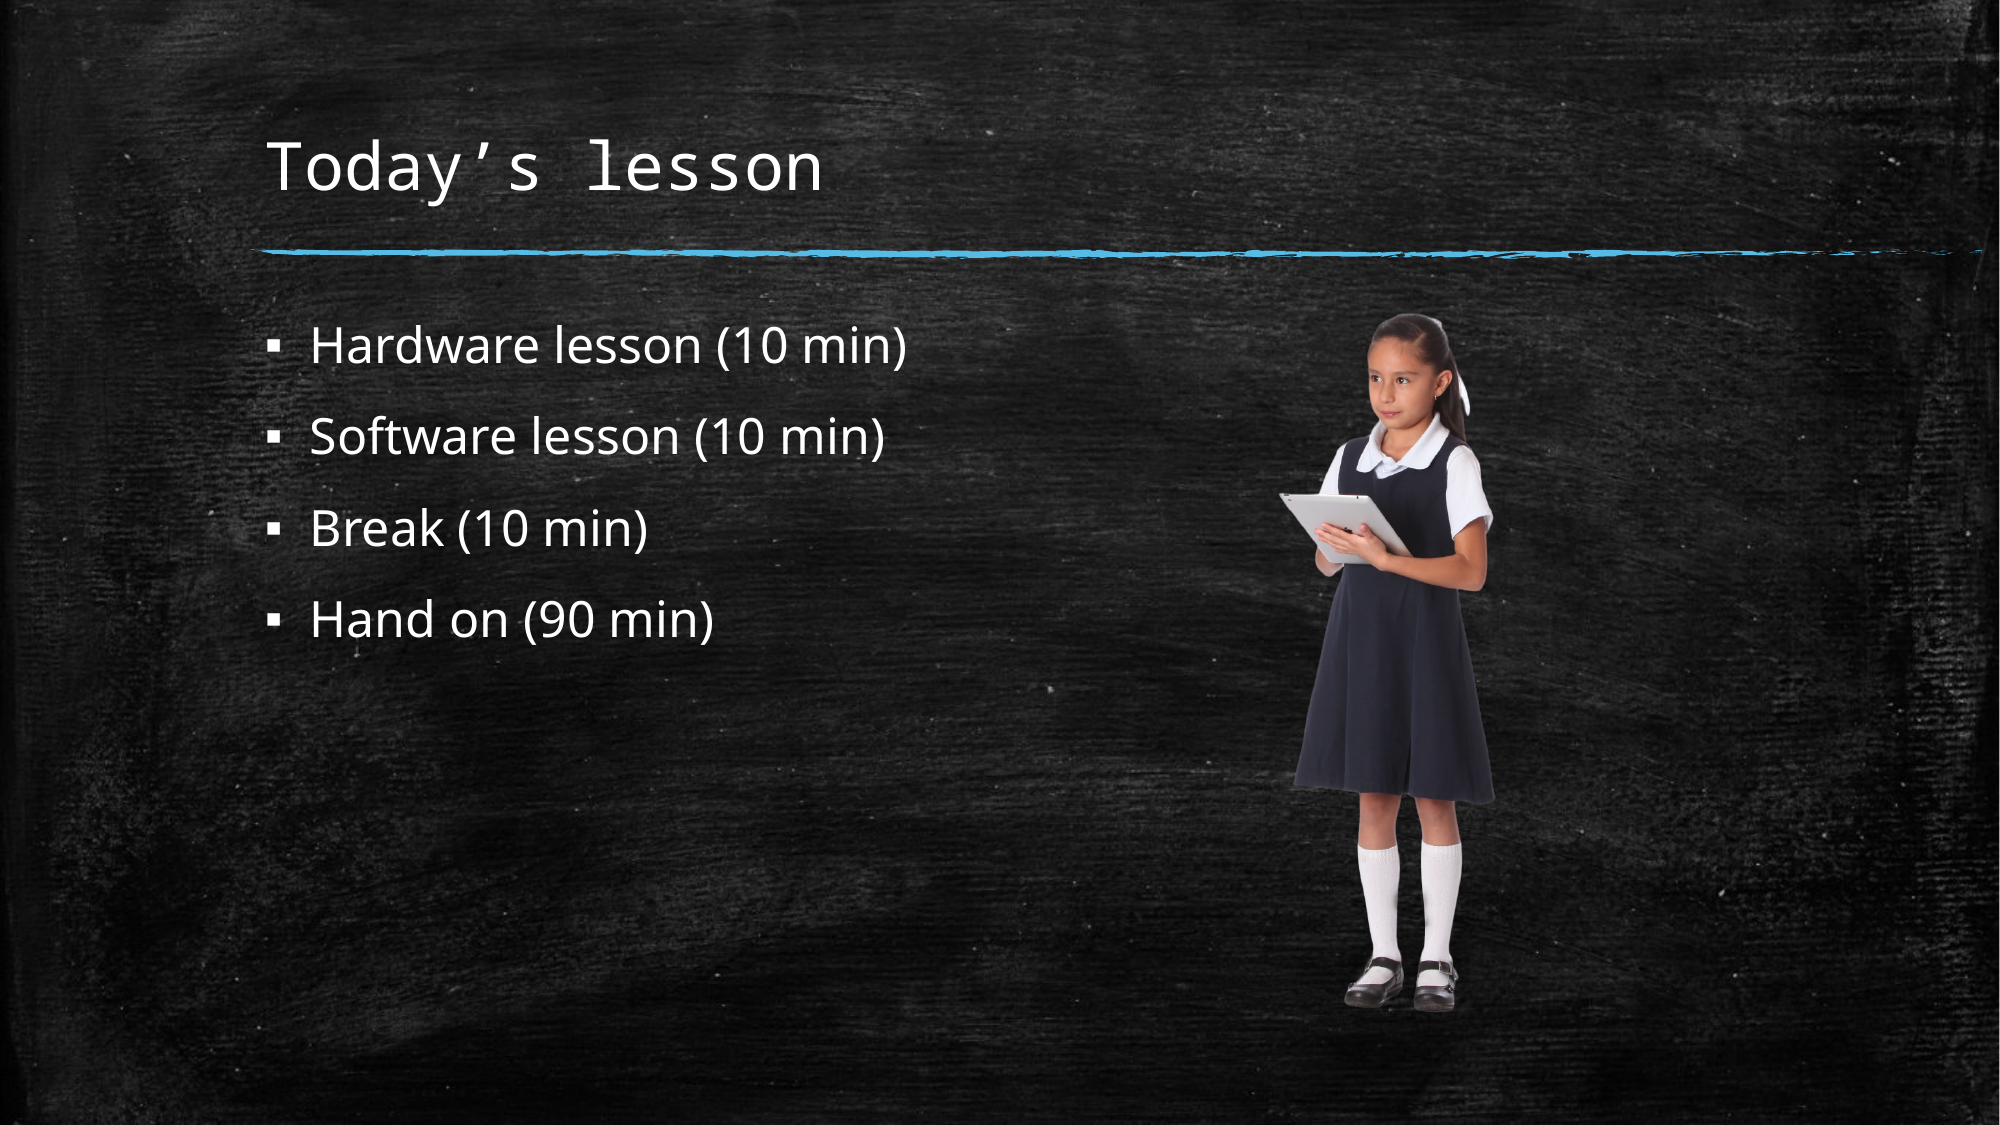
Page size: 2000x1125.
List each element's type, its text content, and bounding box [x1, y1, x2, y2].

title Today’s lesson [249, 45, 1750, 213]
list Hardware lesson (10 min) Software lesson (10 min) Break (10 min) Hand on (90 min) [249, 312, 1113, 1013]
picture [1278, 312, 1496, 1013]
